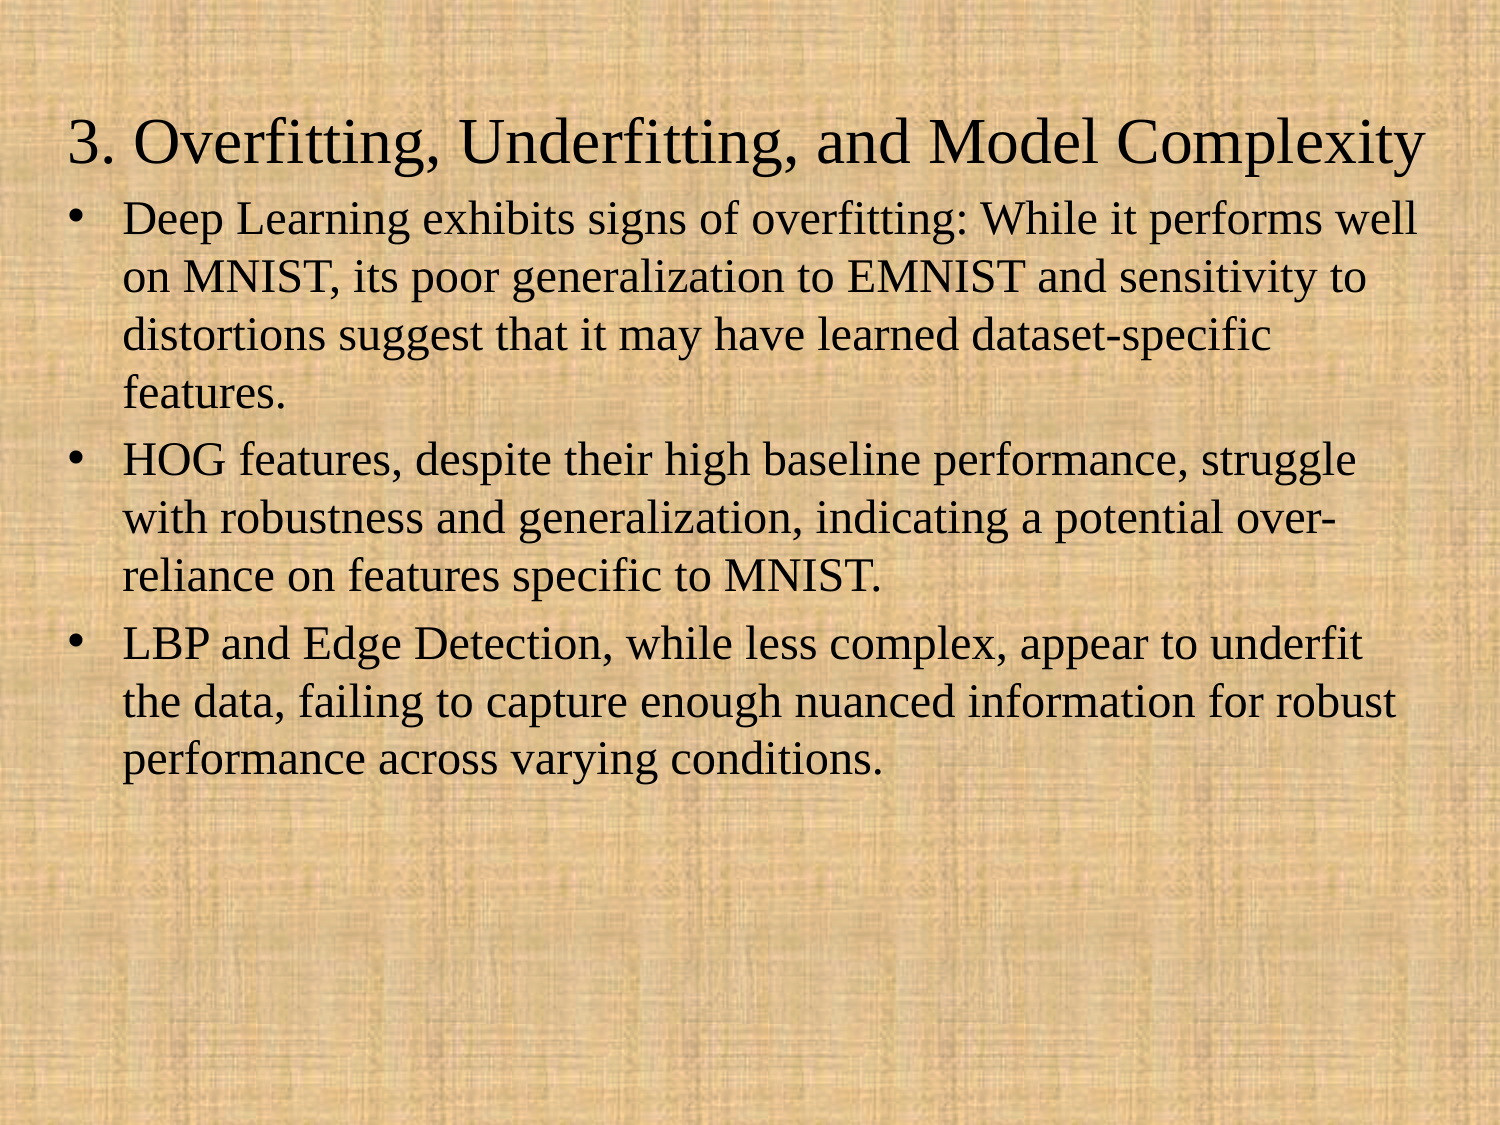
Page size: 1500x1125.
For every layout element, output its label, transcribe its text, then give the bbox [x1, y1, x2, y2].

list 3. Overfitting, Underfitting, and Model Complexity Deep Learning exhibits signs of overfitting: While it performs well on MNIST, its poor generalization to EMNIST and sensitivity to distortions suggest that it may have learned dataset-specific features. HOG features, despite their high baseline performance, struggle with robustness and generalization, indicating a potential over-reliance on features specific to MNIST. LBP and Edge Detection, while less complex, appear to underfit the data, failing to capture enough nuanced information for robust performance across varying conditions. [52, 89, 1450, 833]
picture [0, 0, 1500, 1125]
